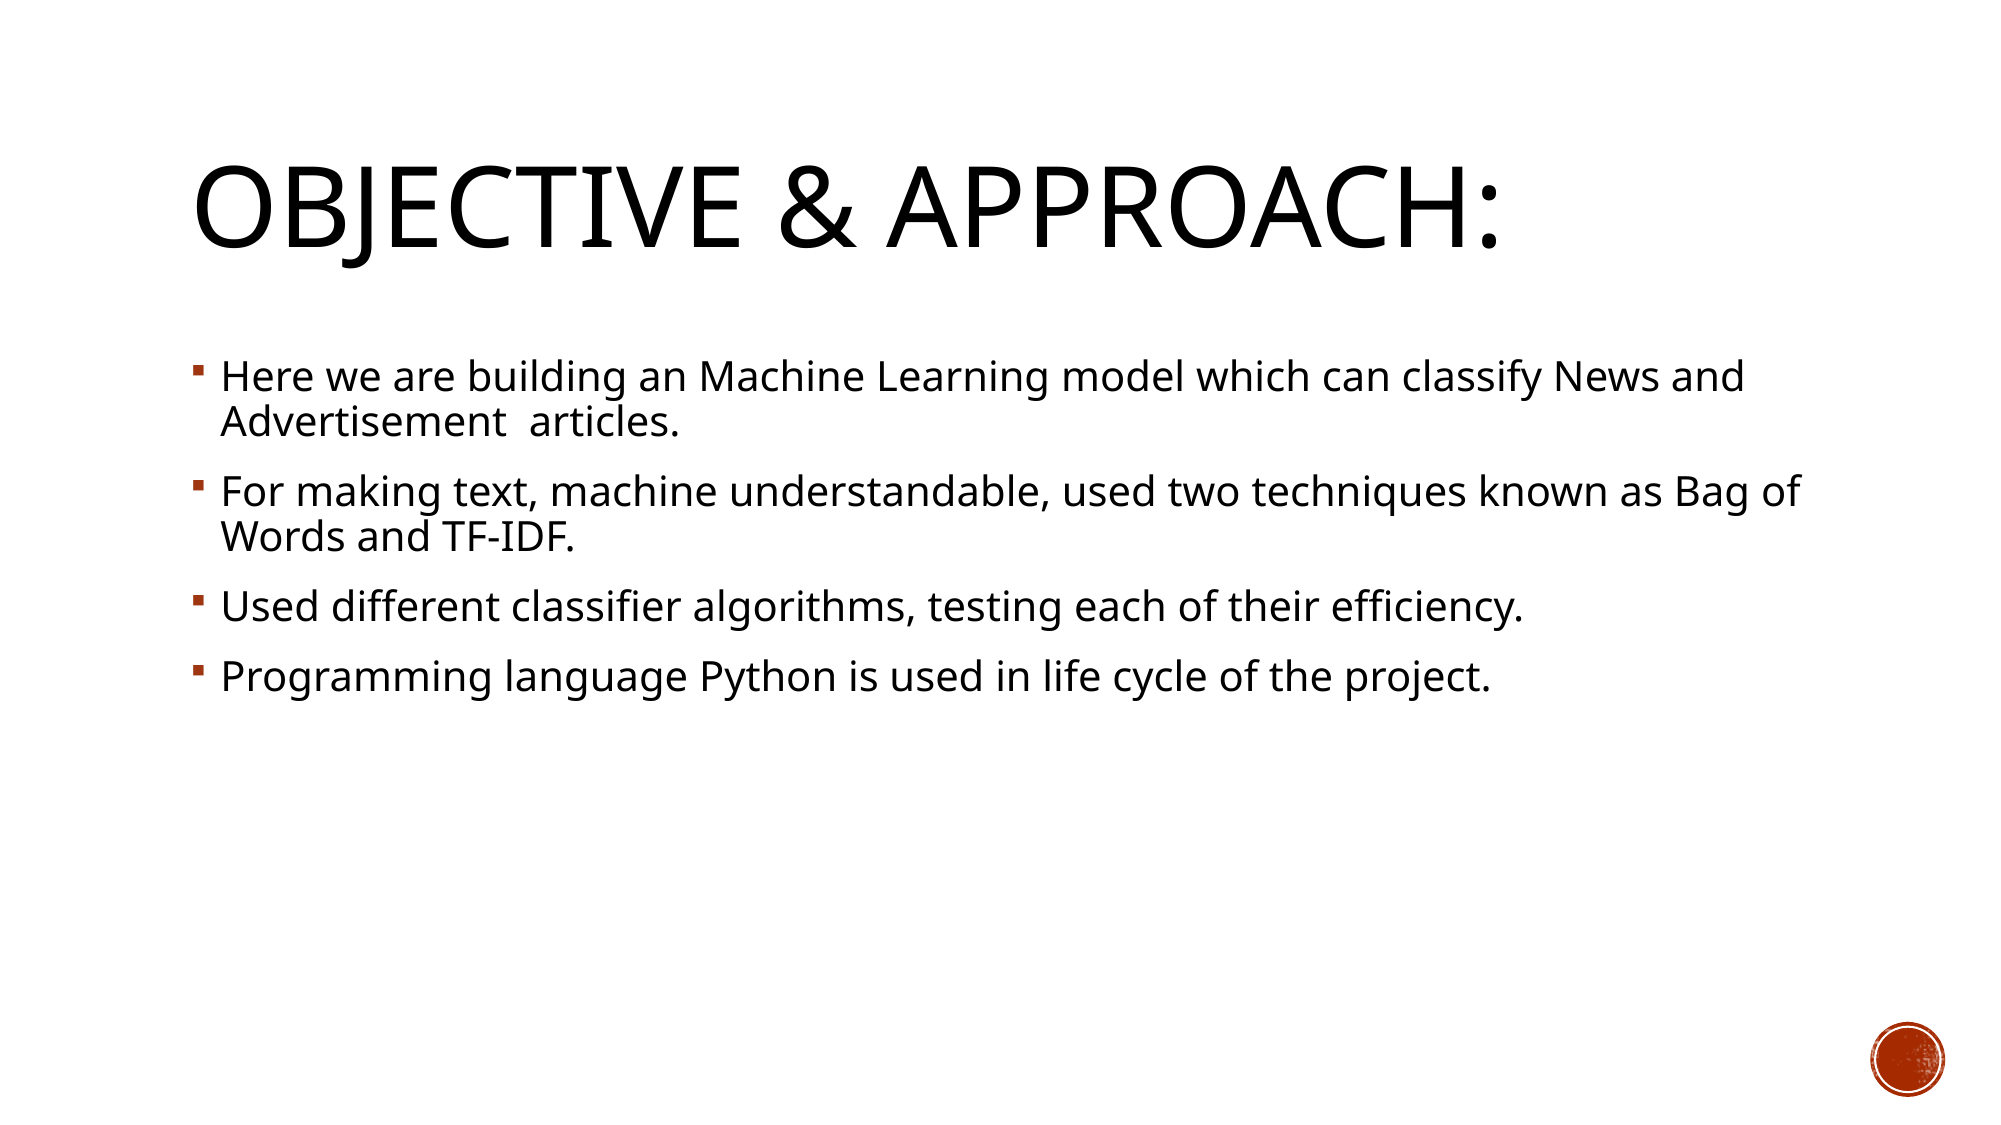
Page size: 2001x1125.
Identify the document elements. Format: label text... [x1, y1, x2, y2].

list Here we are building an Machine Learning model which can classify News and Advertisement articles. For making text, machine understandable, used two techniques known as Bag of Words and TF-IDF. Used different classifier algorithms, testing each of their efficiency. Programming language Python is used in life cycle of the project. [175, 348, 1826, 1013]
title Objective & approach: [175, 79, 1826, 344]
